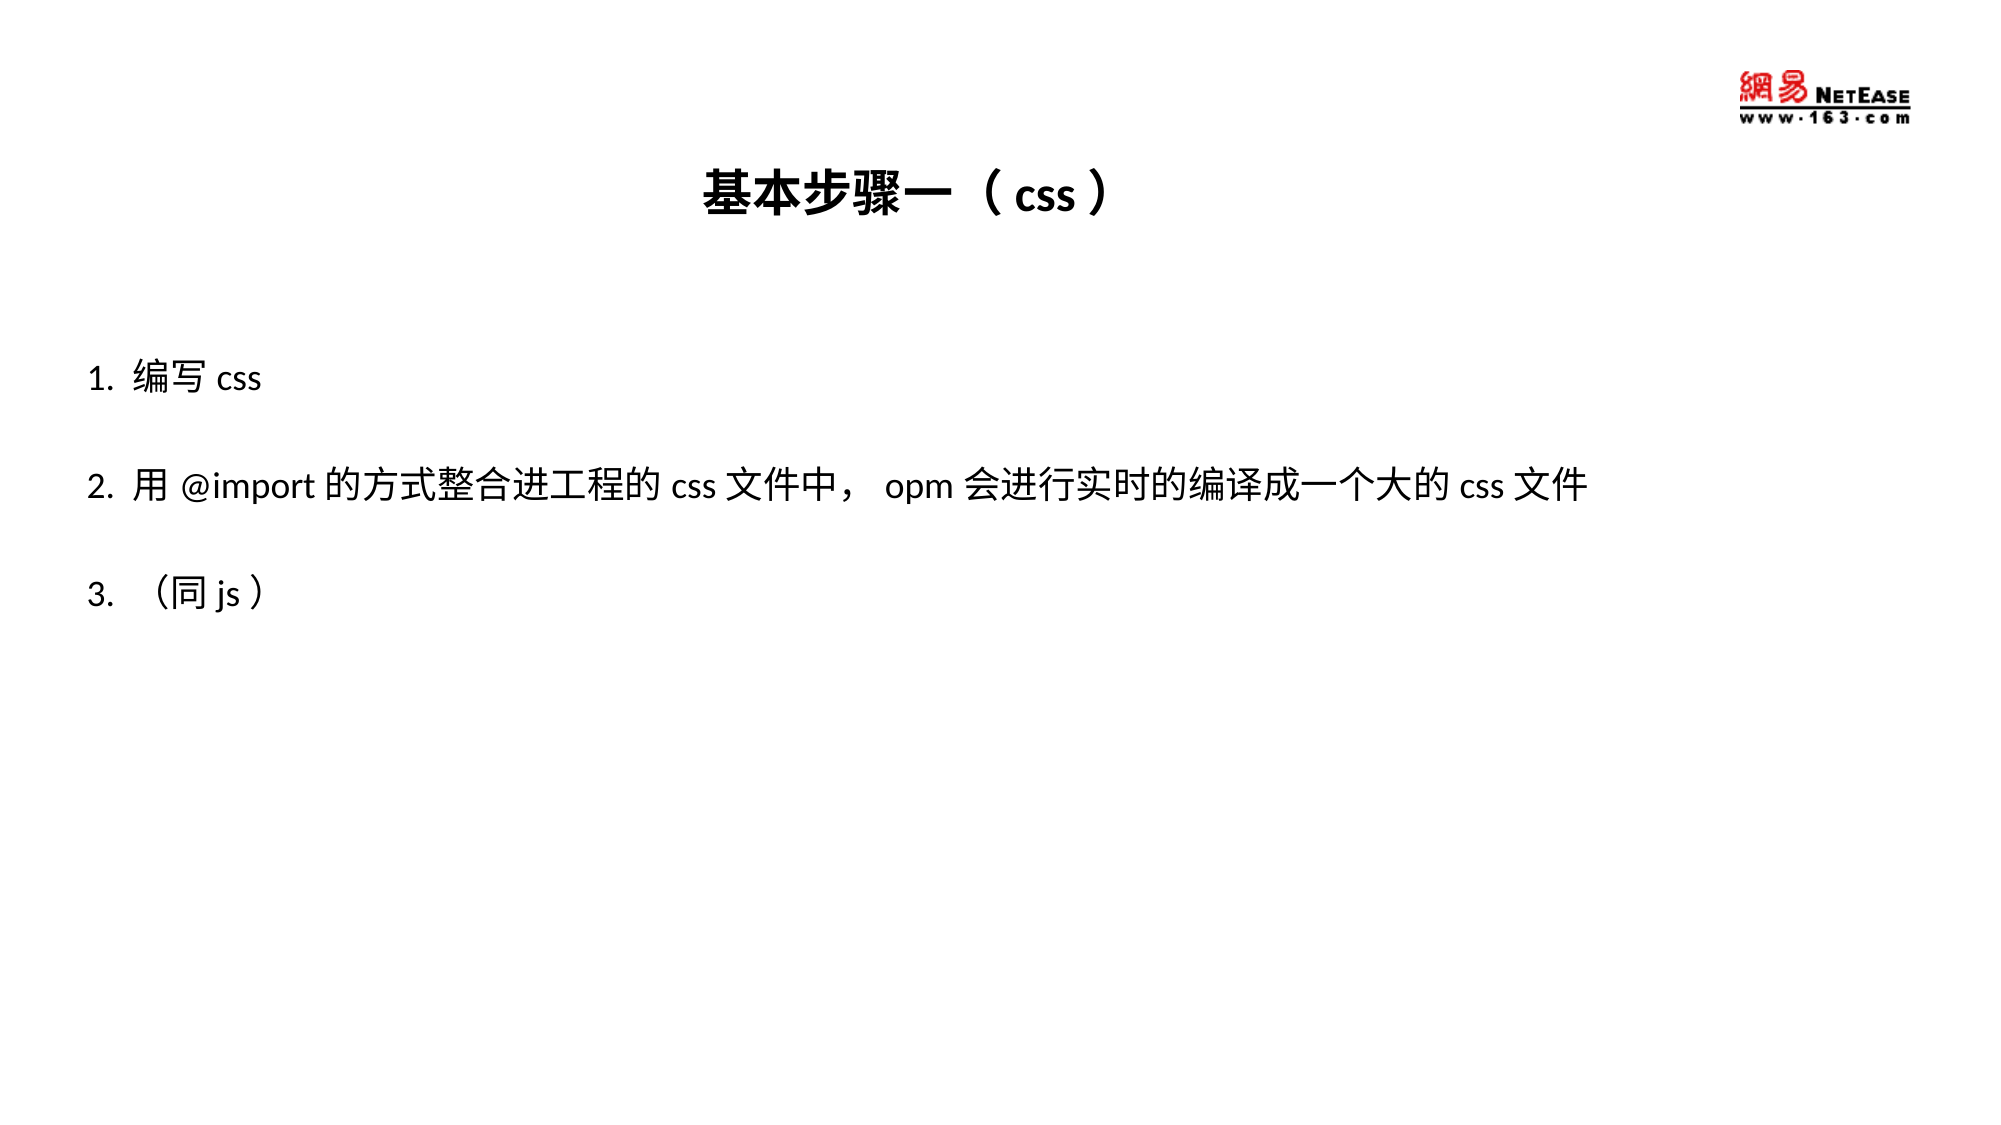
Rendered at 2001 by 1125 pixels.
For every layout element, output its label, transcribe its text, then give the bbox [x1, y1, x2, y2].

text_box 3. （同js） [71, 561, 961, 622]
text_box 1. 编写css [71, 345, 799, 405]
picture [1740, 70, 1914, 127]
text_box 2. 用@import的方式整合进工程的css文件中，opm会进行实时的编译成一个大的css文件 [71, 453, 1654, 514]
text_box 基本步骤一（css） [688, 153, 1234, 229]
